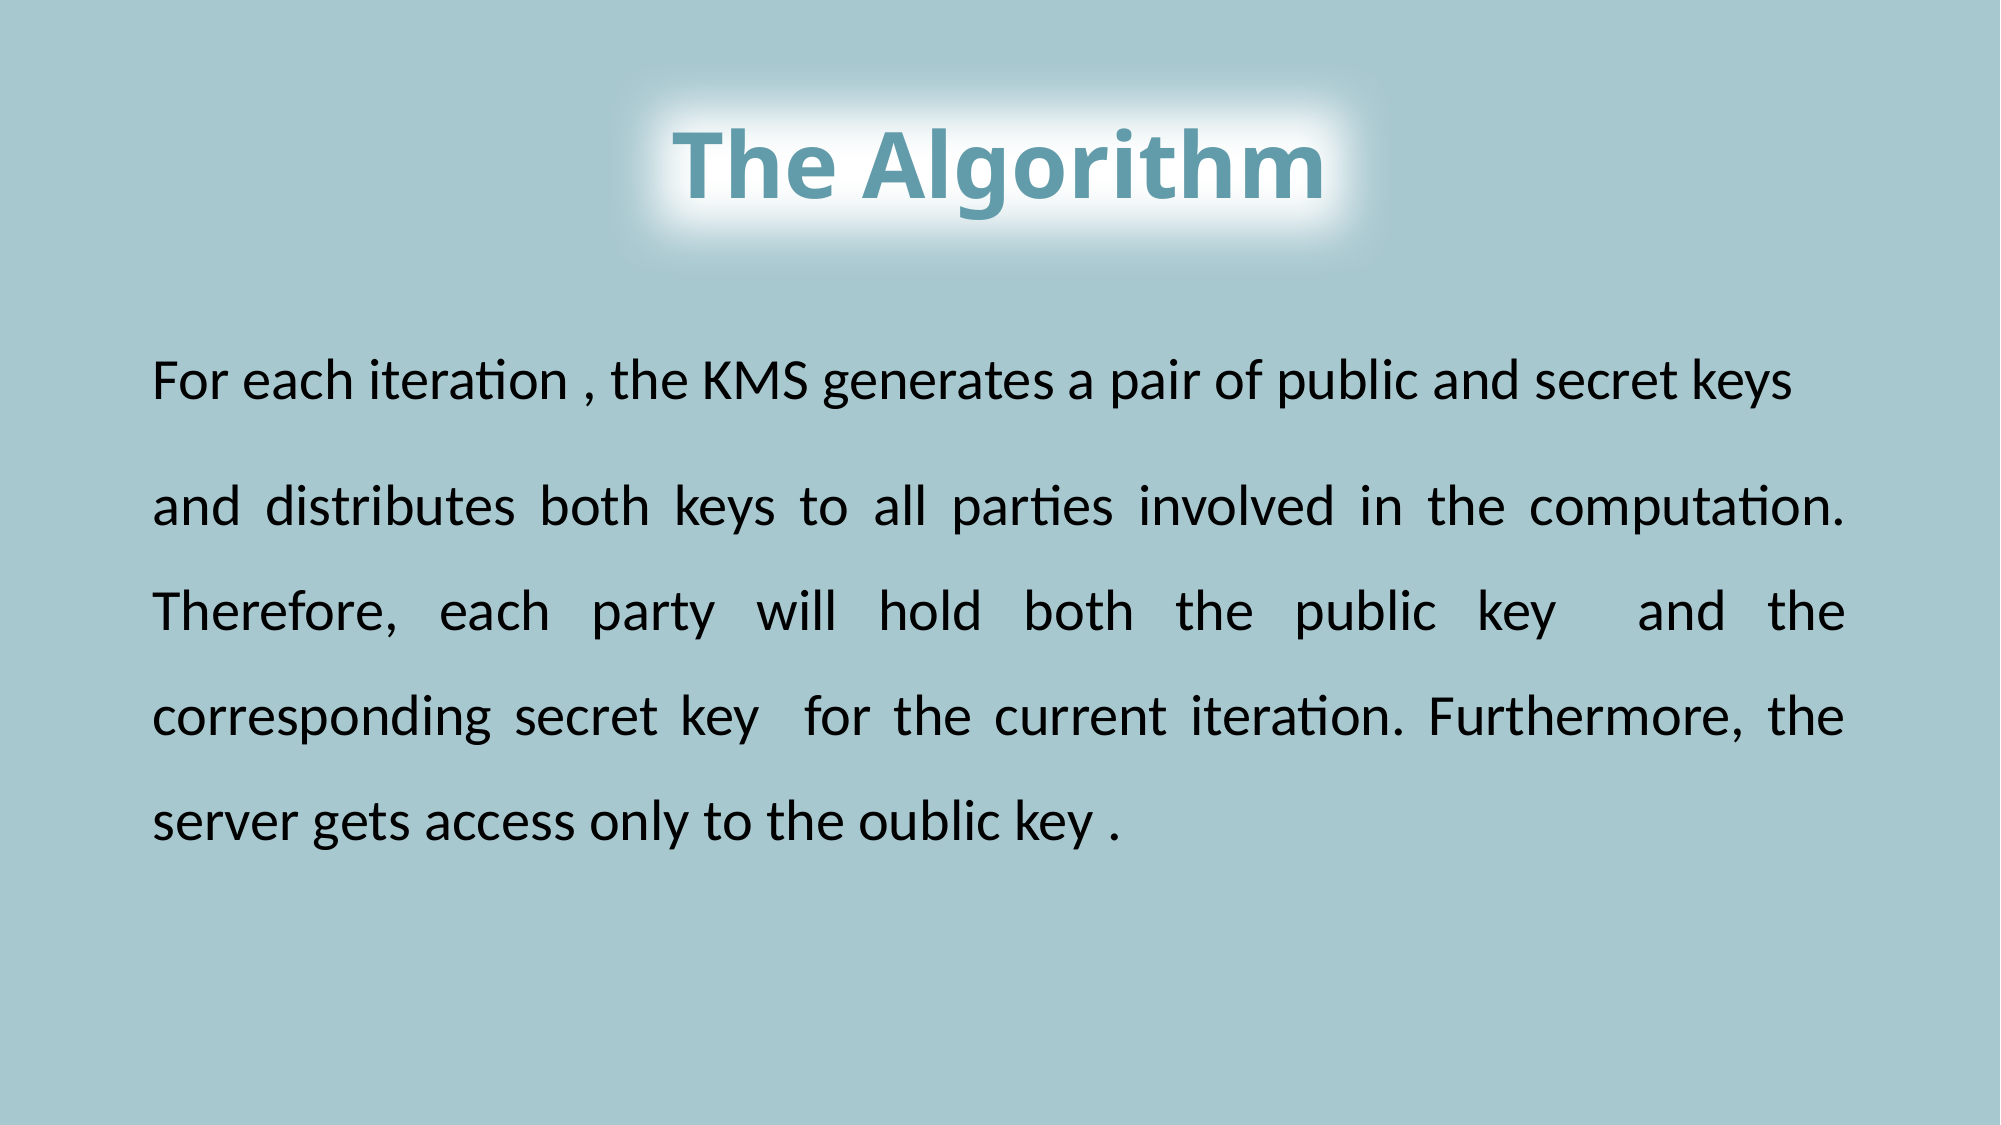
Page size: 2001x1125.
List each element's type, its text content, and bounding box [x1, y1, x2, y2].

title The Algorithm [137, 59, 1863, 278]
